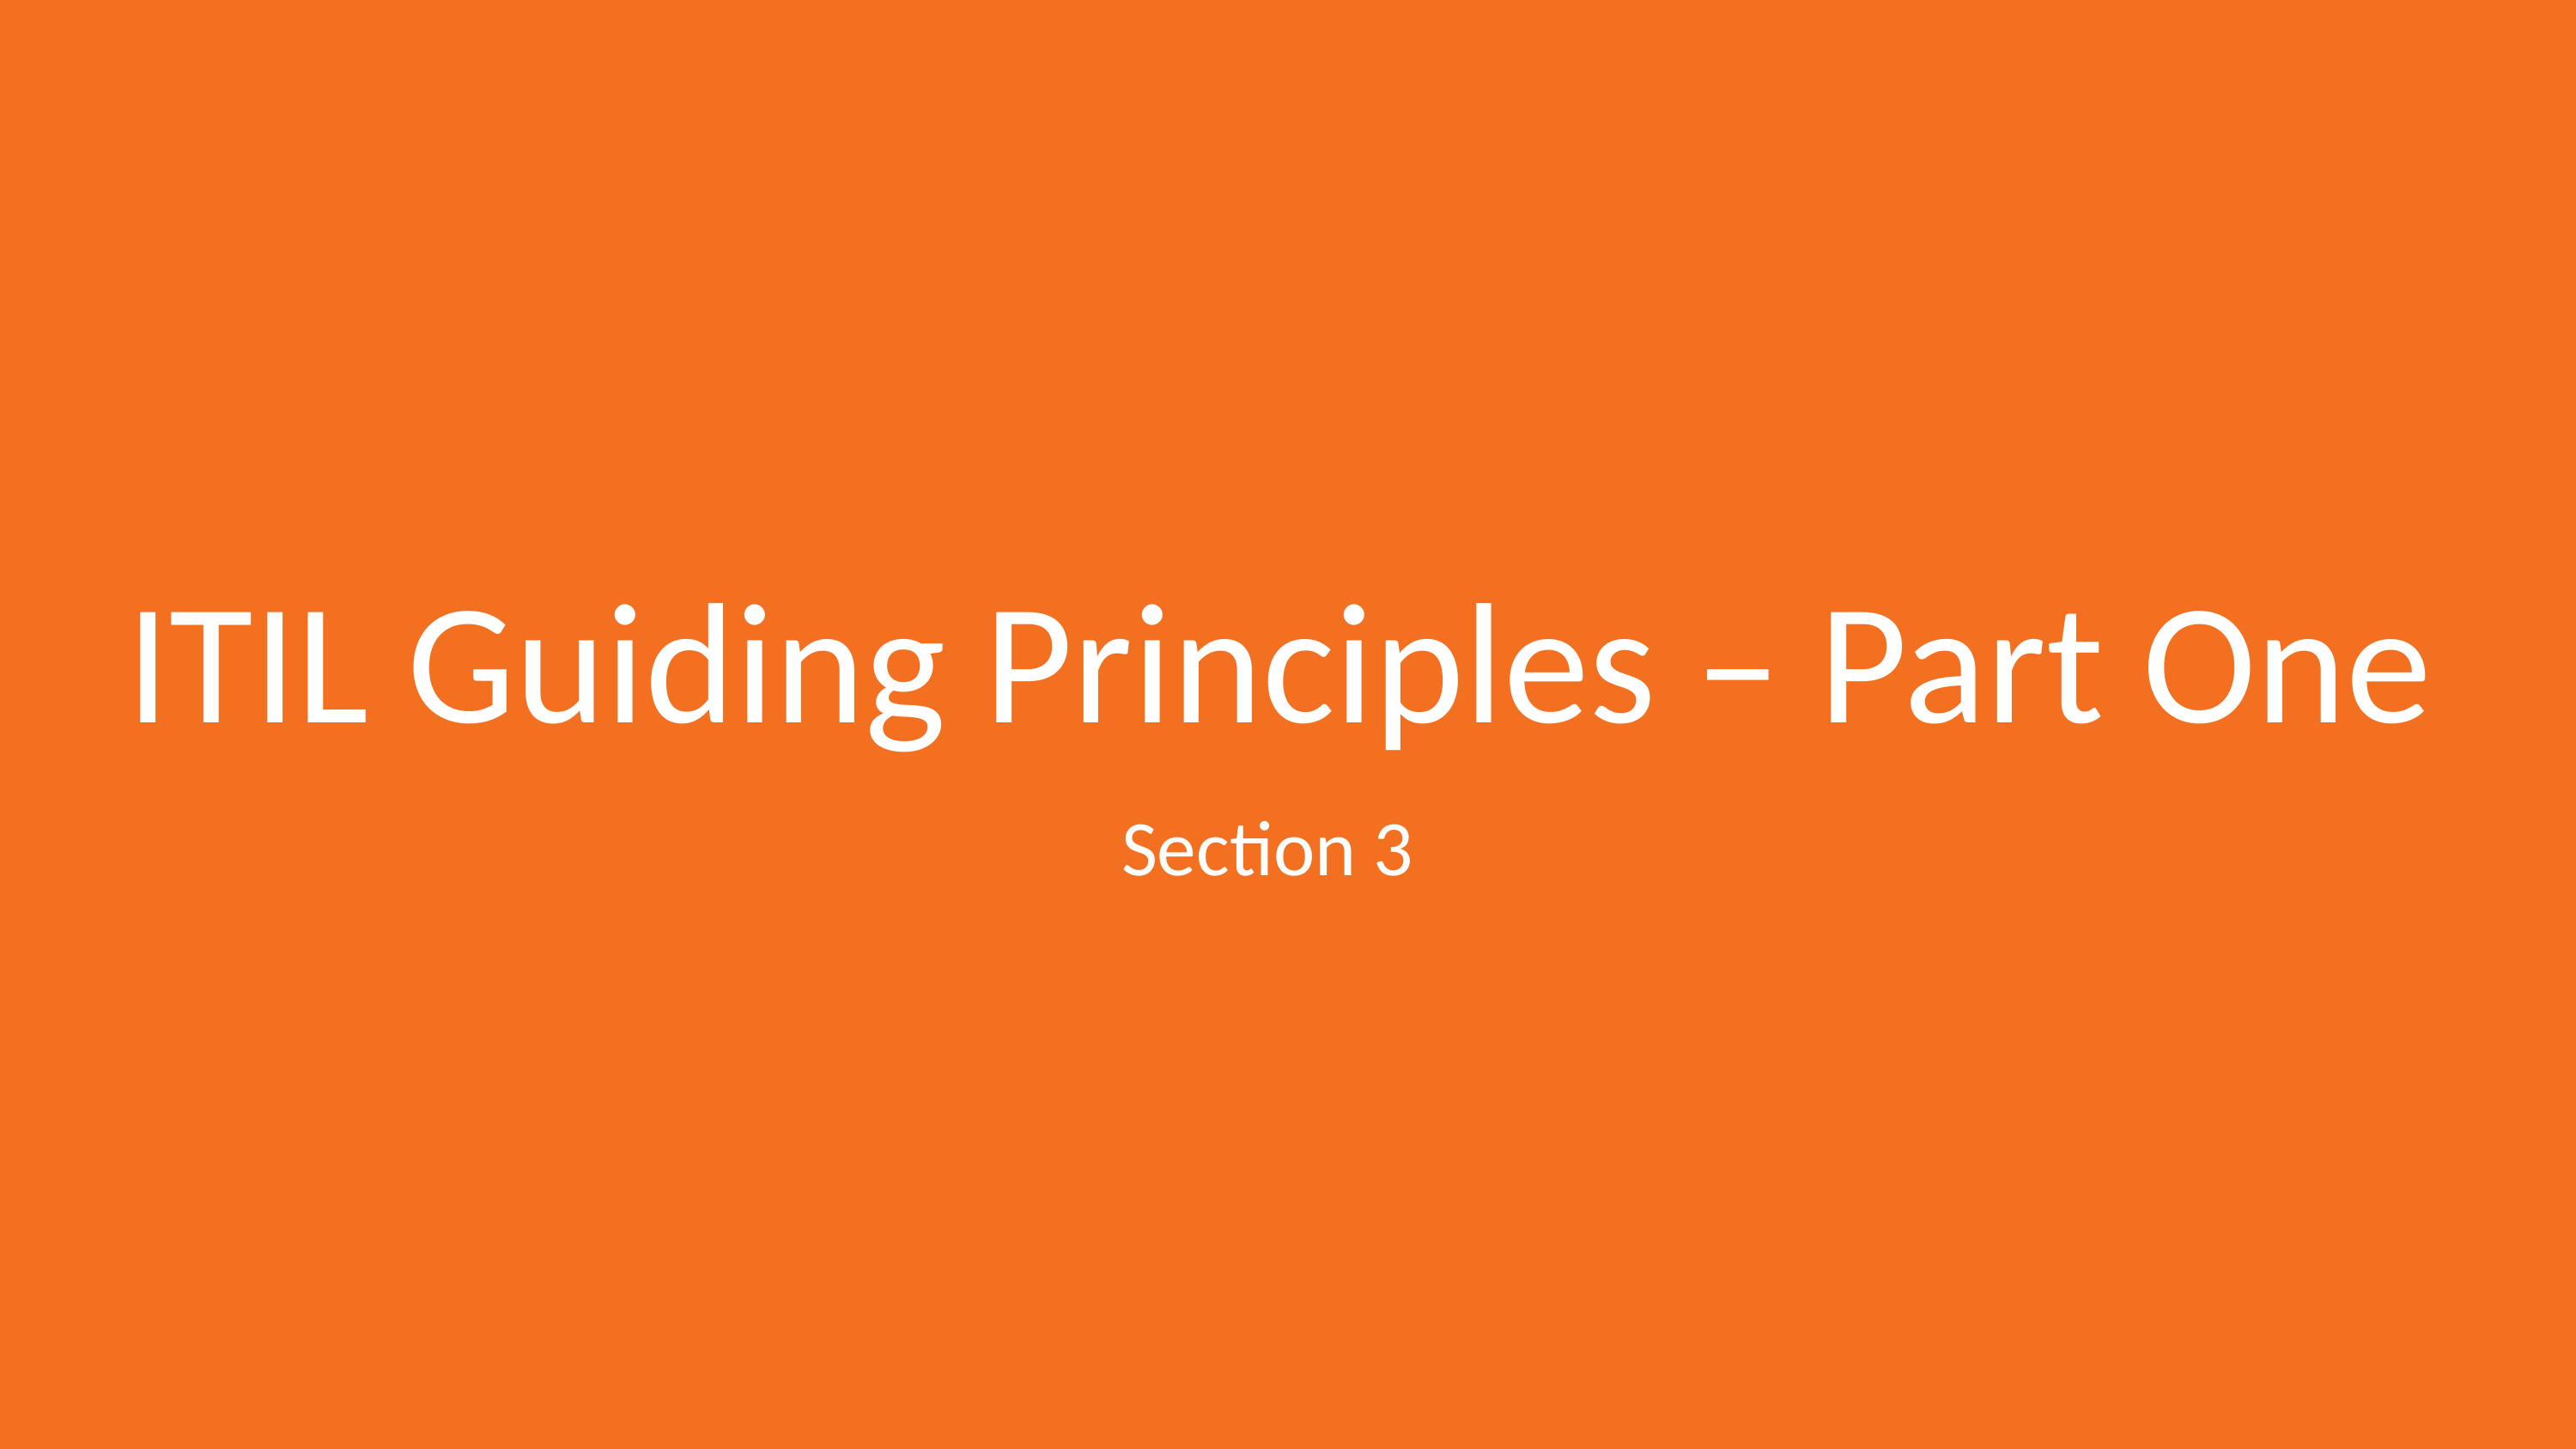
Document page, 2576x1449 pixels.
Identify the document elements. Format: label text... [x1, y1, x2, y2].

text_box Section 3 [88, 649, 2447, 918]
title ITIL Guiding Principles – Part One [22, 516, 2538, 784]
